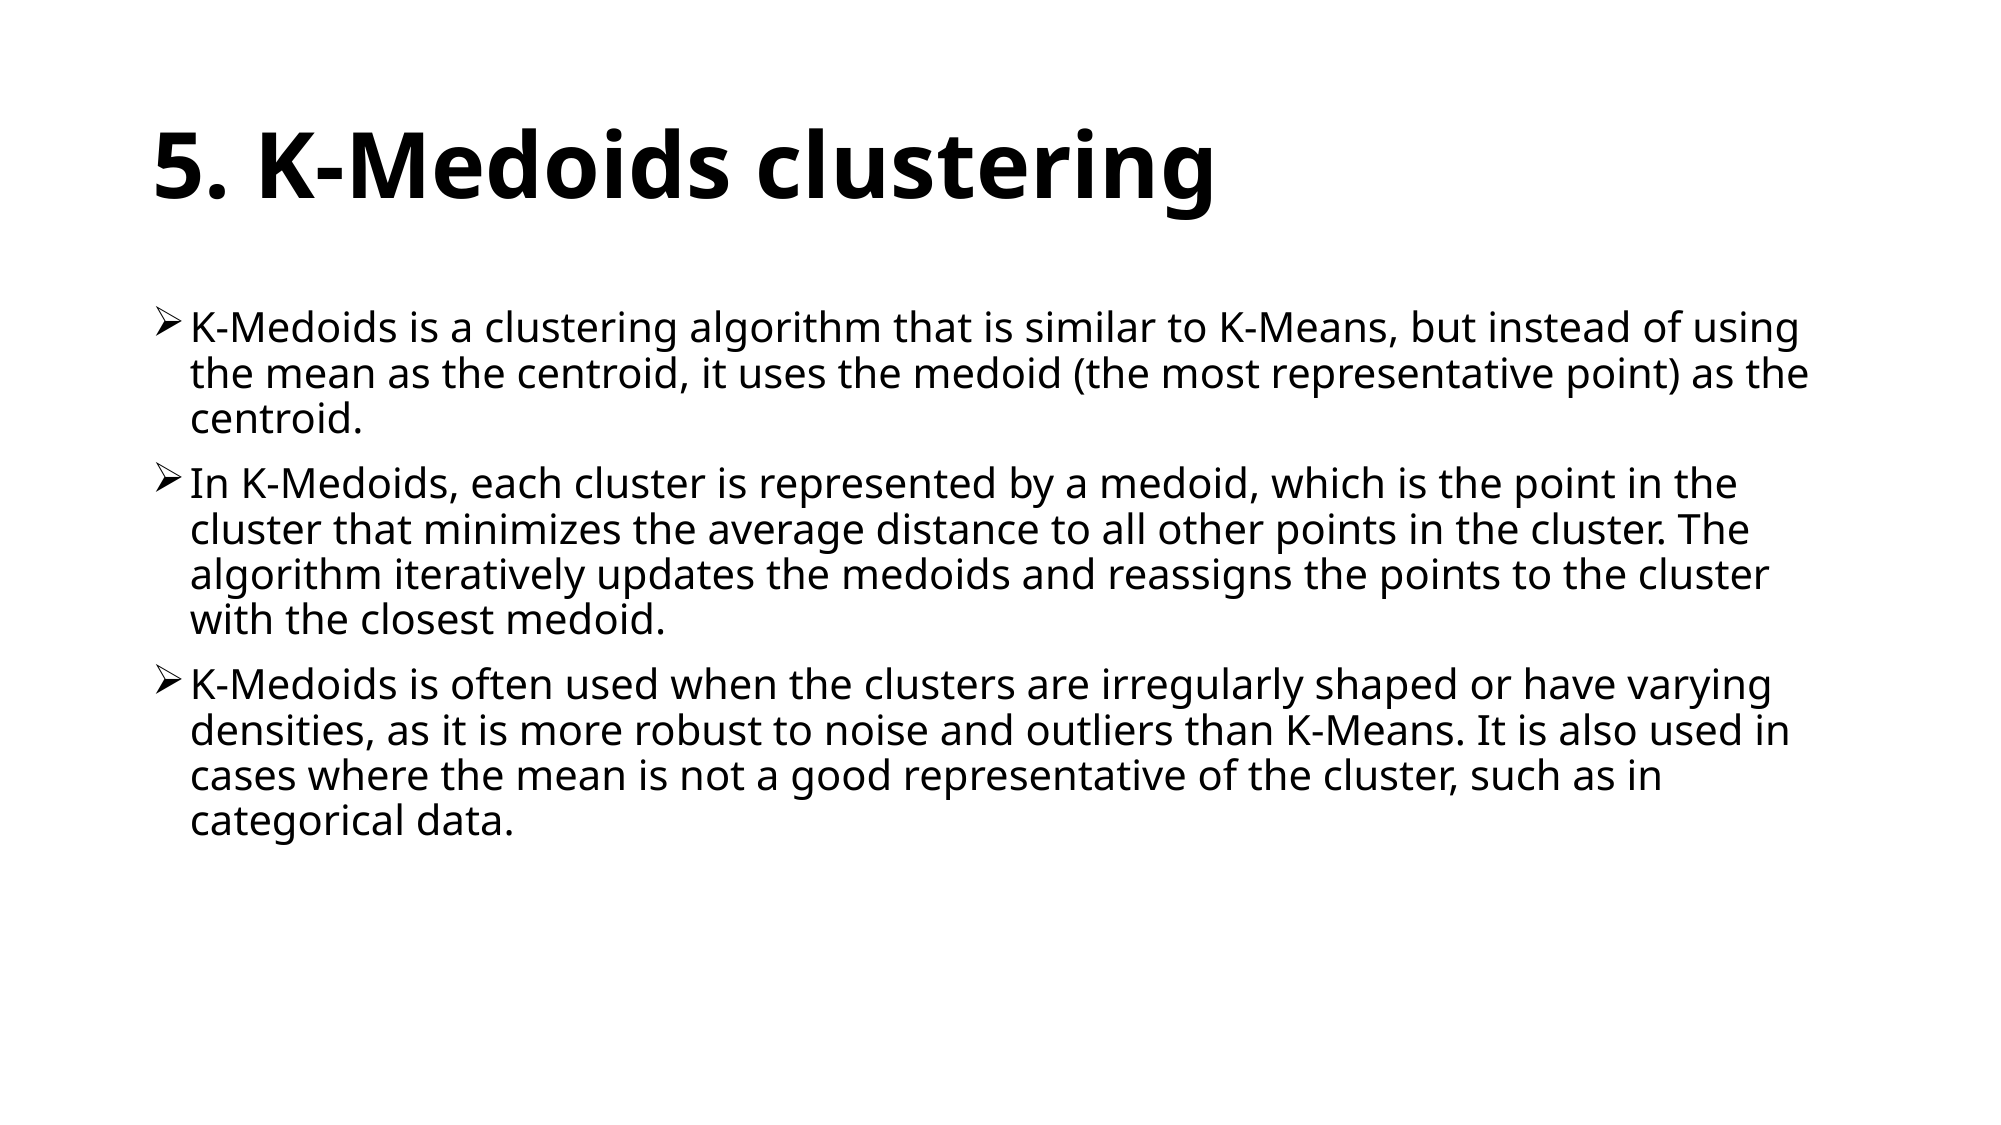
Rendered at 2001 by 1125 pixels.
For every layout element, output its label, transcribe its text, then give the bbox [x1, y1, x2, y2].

list K-Medoids is a clustering algorithm that is similar to K-Means, but instead of using the mean as the centroid, it uses the medoid (the most representative point) as the centroid. In K-Medoids, each cluster is represented by a medoid, which is the point in the cluster that minimizes the average distance to all other points in the cluster. The algorithm iteratively updates the medoids and reassigns the points to the cluster with the closest medoid. K-Medoids is often used when the clusters are irregularly shaped or have varying densities, as it is more robust to noise and outliers than K-Means. It is also used in cases where the mean is not a good representative of the cluster, such as in categorical data. [137, 299, 1863, 1014]
title 5. K-Medoids clustering [137, 59, 1863, 278]
